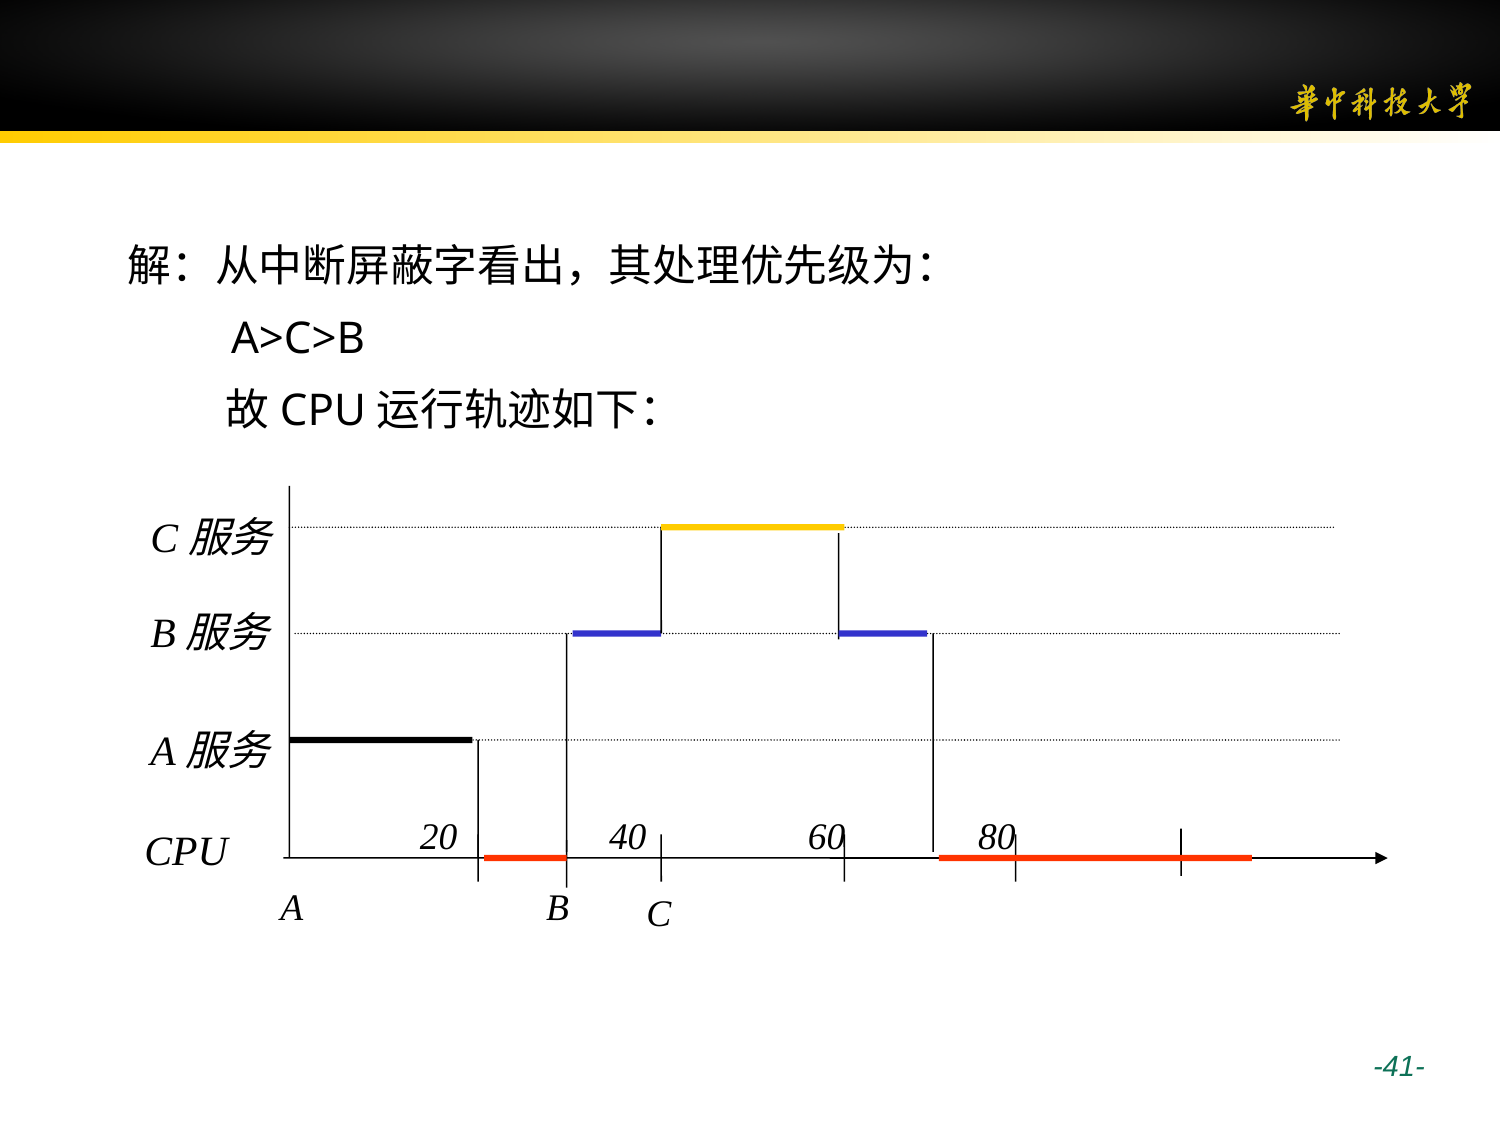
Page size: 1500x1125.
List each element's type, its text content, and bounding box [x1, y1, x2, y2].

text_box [650, 131, 655, 143]
text_box B [531, 875, 609, 1000]
text_box C [631, 881, 709, 942]
text_box [1182, 851, 1388, 865]
text_box C服务 [135, 503, 313, 569]
text_box A [265, 875, 343, 936]
text_box A服务 [135, 716, 313, 782]
text_box 20 40 60 80 [395, 804, 1069, 865]
slide_number -41- [1281, 1039, 1448, 1118]
text_box CPU [129, 816, 307, 882]
text_box B服务 [135, 598, 313, 663]
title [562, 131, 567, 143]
text_box [738, 131, 744, 143]
list 解：从中断屏蔽字看出，其处理优先级为： A>C>B 故CPU运行轨迹如下： [112, 219, 1388, 463]
picture [0, 0, 1500, 131]
